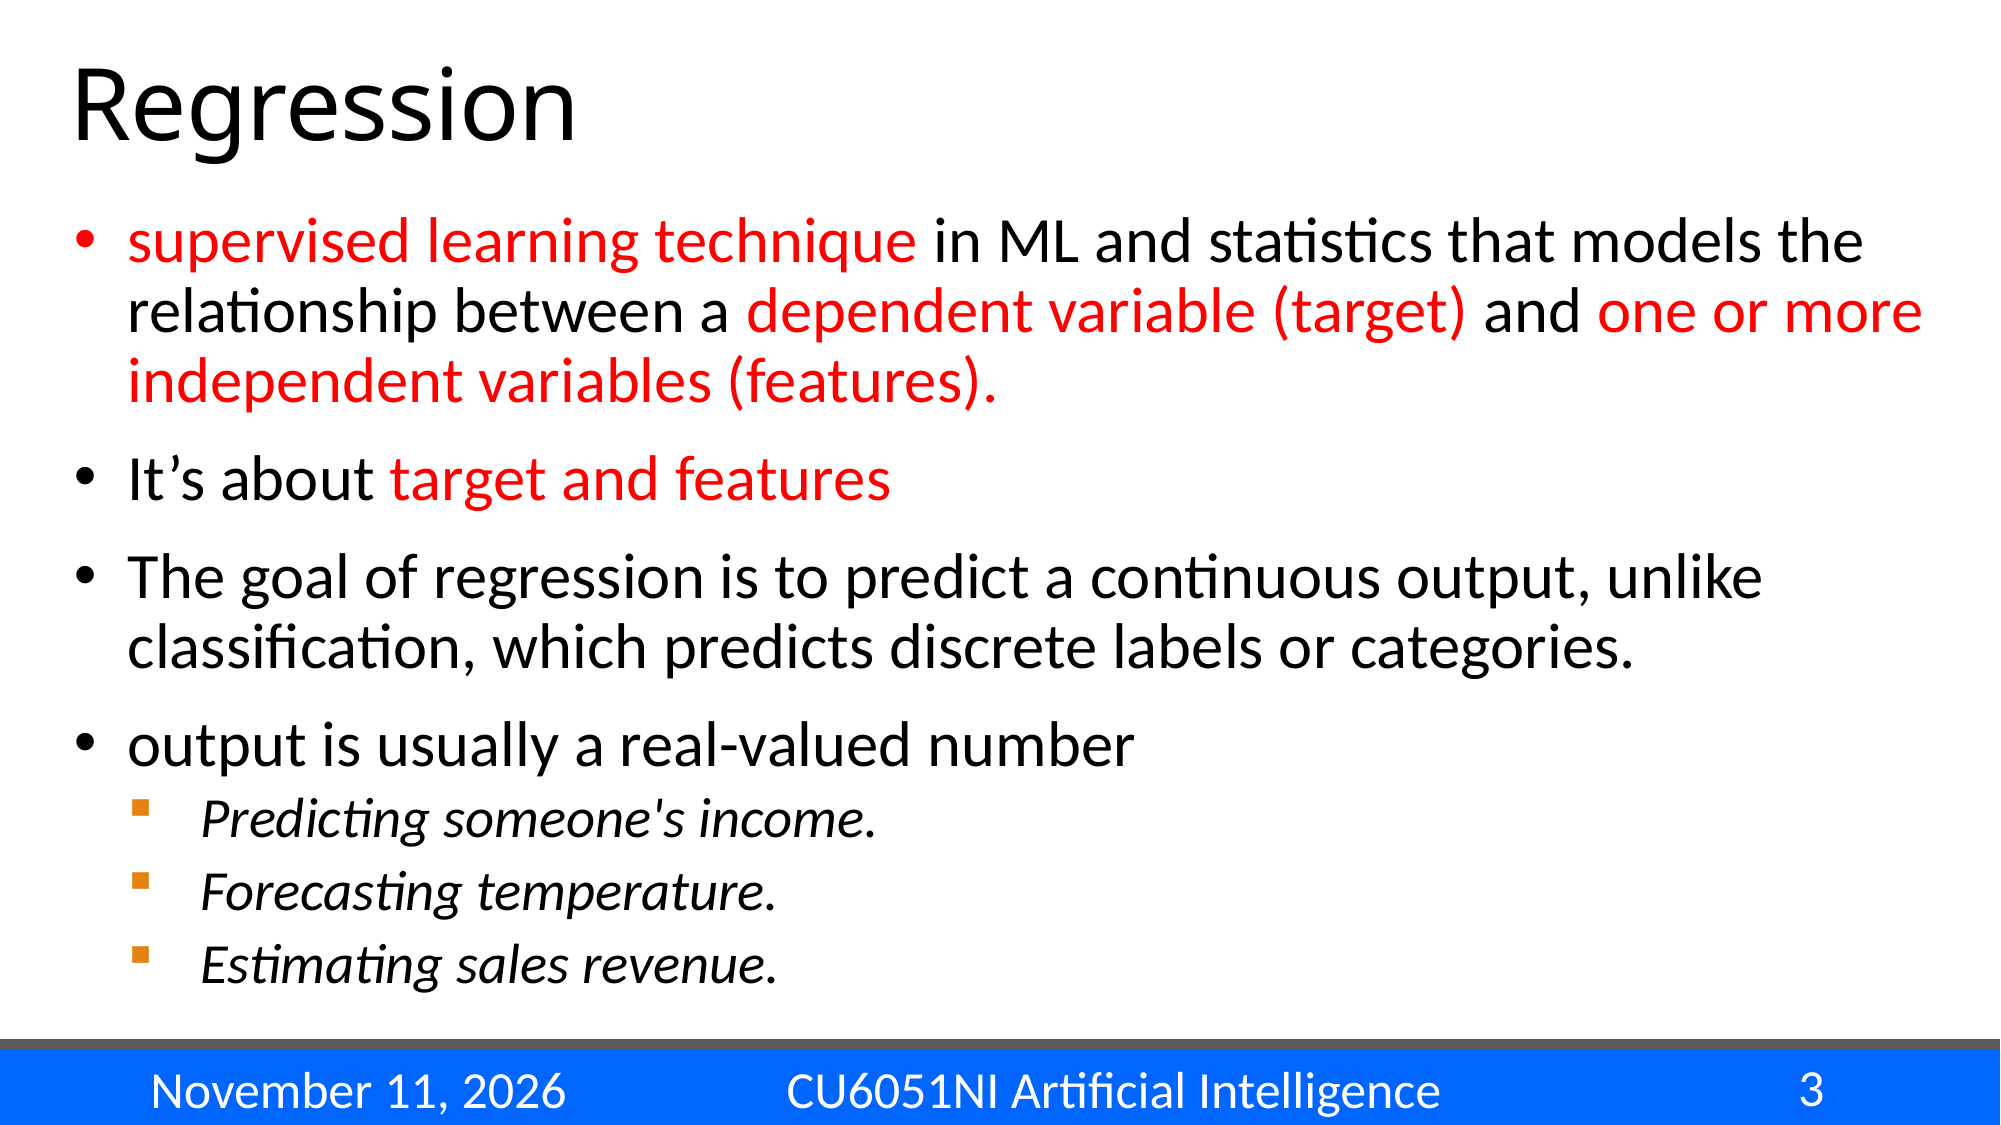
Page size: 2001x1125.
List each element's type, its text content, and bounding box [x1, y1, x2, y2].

footer CU6051NI Artificial Intelligence [695, 1057, 1533, 1118]
title Regression [54, 39, 1943, 169]
slide_number 3 [1624, 1056, 1840, 1116]
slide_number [135, 1057, 622, 1118]
list supervised learning technique in ML and statistics that models the relationship between a dependent variable (target) and one or more independent variables (features). It’s about target and features The goal of regression is to predict a continuous output, unlike classification, which predicts discrete labels or categories. output is usually a real-valued number Predicting someone's income. Forecasting temperature. Estimating sales revenue. [54, 199, 1949, 1008]
